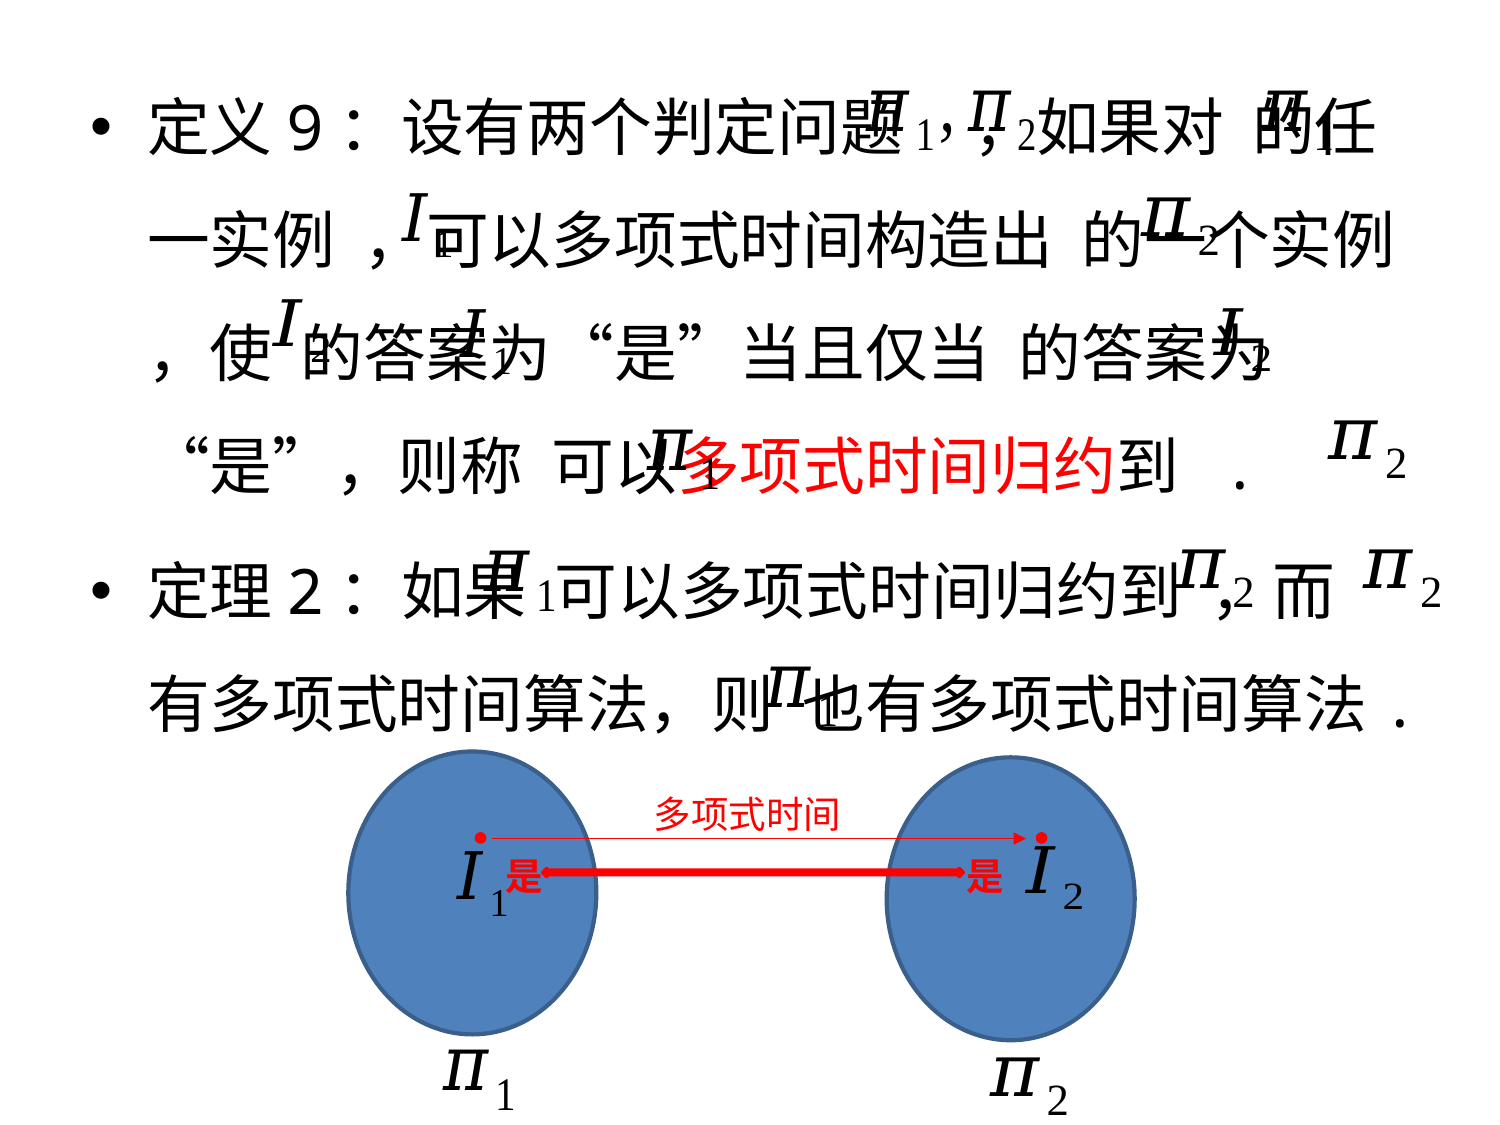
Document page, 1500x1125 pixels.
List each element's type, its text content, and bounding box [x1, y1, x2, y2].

text_box 多项式时间 [638, 783, 857, 837]
text_box [346, 749, 599, 1037]
text_box [474, 832, 487, 844]
text_box 是 [951, 846, 1019, 906]
text_box [1035, 832, 1048, 844]
text_box [884, 755, 1137, 1043]
text_box 是 [490, 845, 558, 906]
list 定义9：设有两个判定问题 ，如果对 的任一实例 ，可以多项式时间构造出 的一个实例 ，使 的答案为“是”当且仅当 的答案为“是”，则称 可以多项式时间归约到 . 定理2：如果 可以多项式时间归约到 ，而 有多项式时间算法，则 也有多项式时间算法. [75, 42, 1425, 931]
text_box [541, 866, 965, 879]
